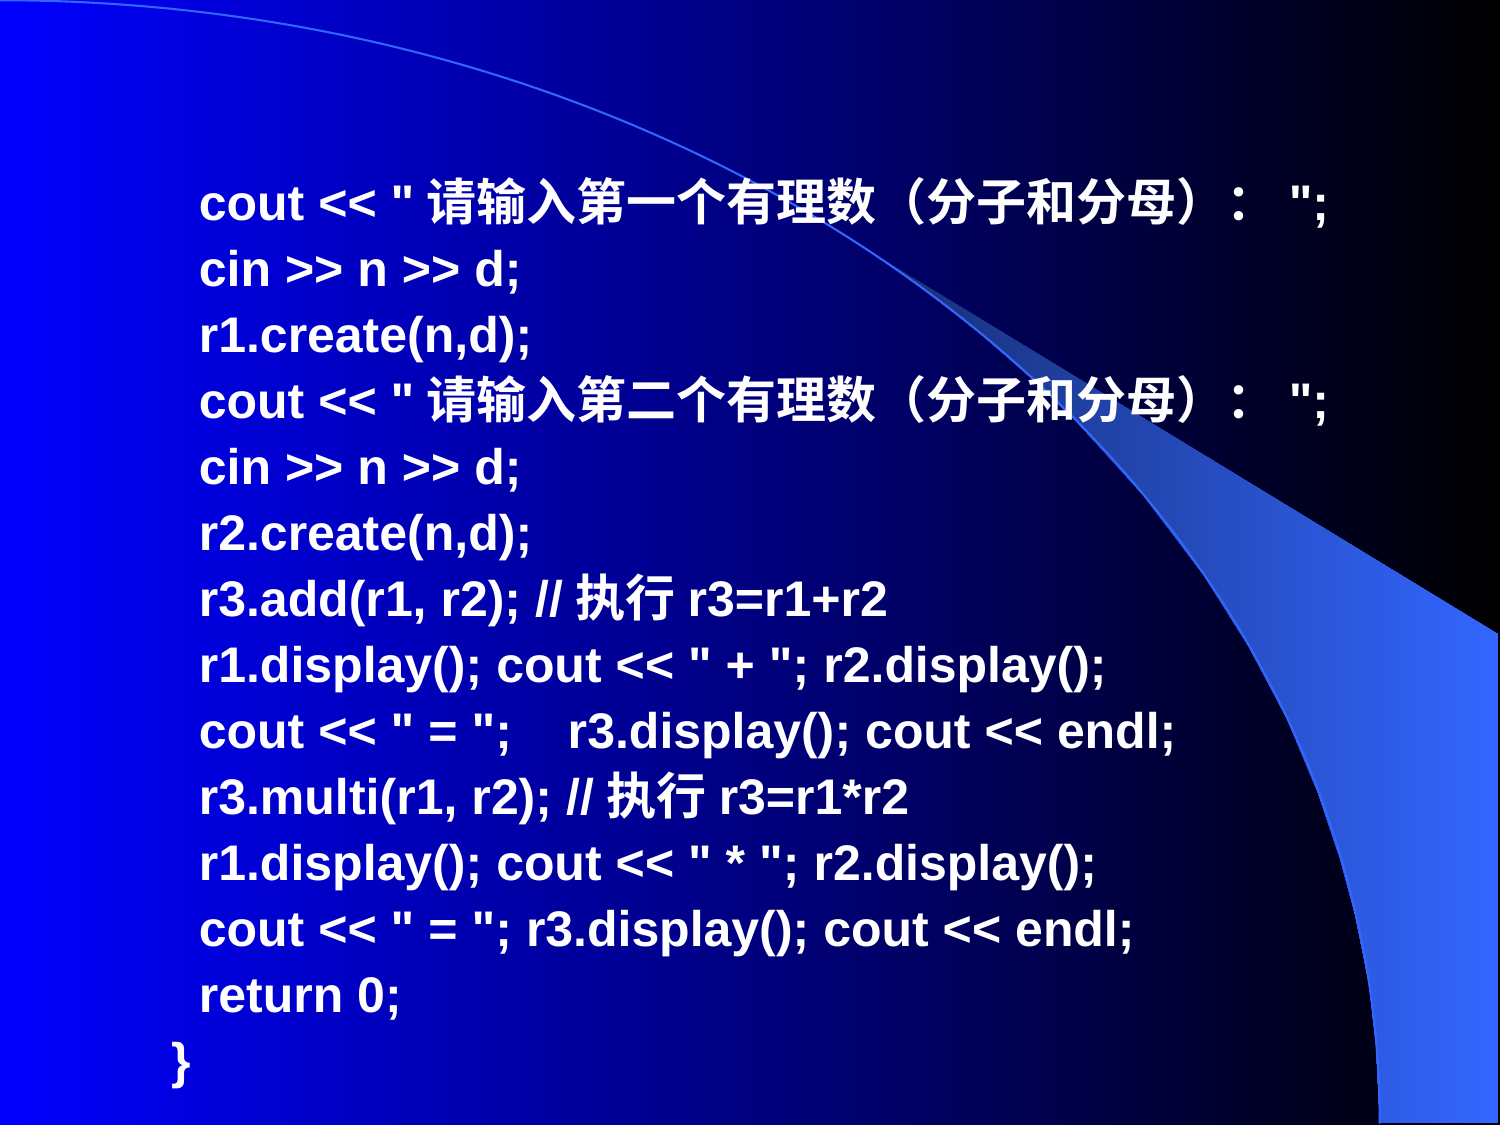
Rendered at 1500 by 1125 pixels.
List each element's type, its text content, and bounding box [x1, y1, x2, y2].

text_box cout << "请输入第一个有理数（分子和分母）："; cin >> n >> d; r1.create(n,d); cout << "请输入第二个有理数（分子和分母）："; cin >> n >> d; r2.create(n,d); r3.add(r1, r2); //执行r3=r1+r2 r1.display(); cout << " + "; r2.display(); cout << " = "; r3.display(); cout << endl; r3.multi(r1, r2); //执行r3=r1*r2 r1.display(); cout << " * "; r2.display(); cout << " = "; r3.display(); cout << endl; return 0; } [156, 157, 1384, 1096]
